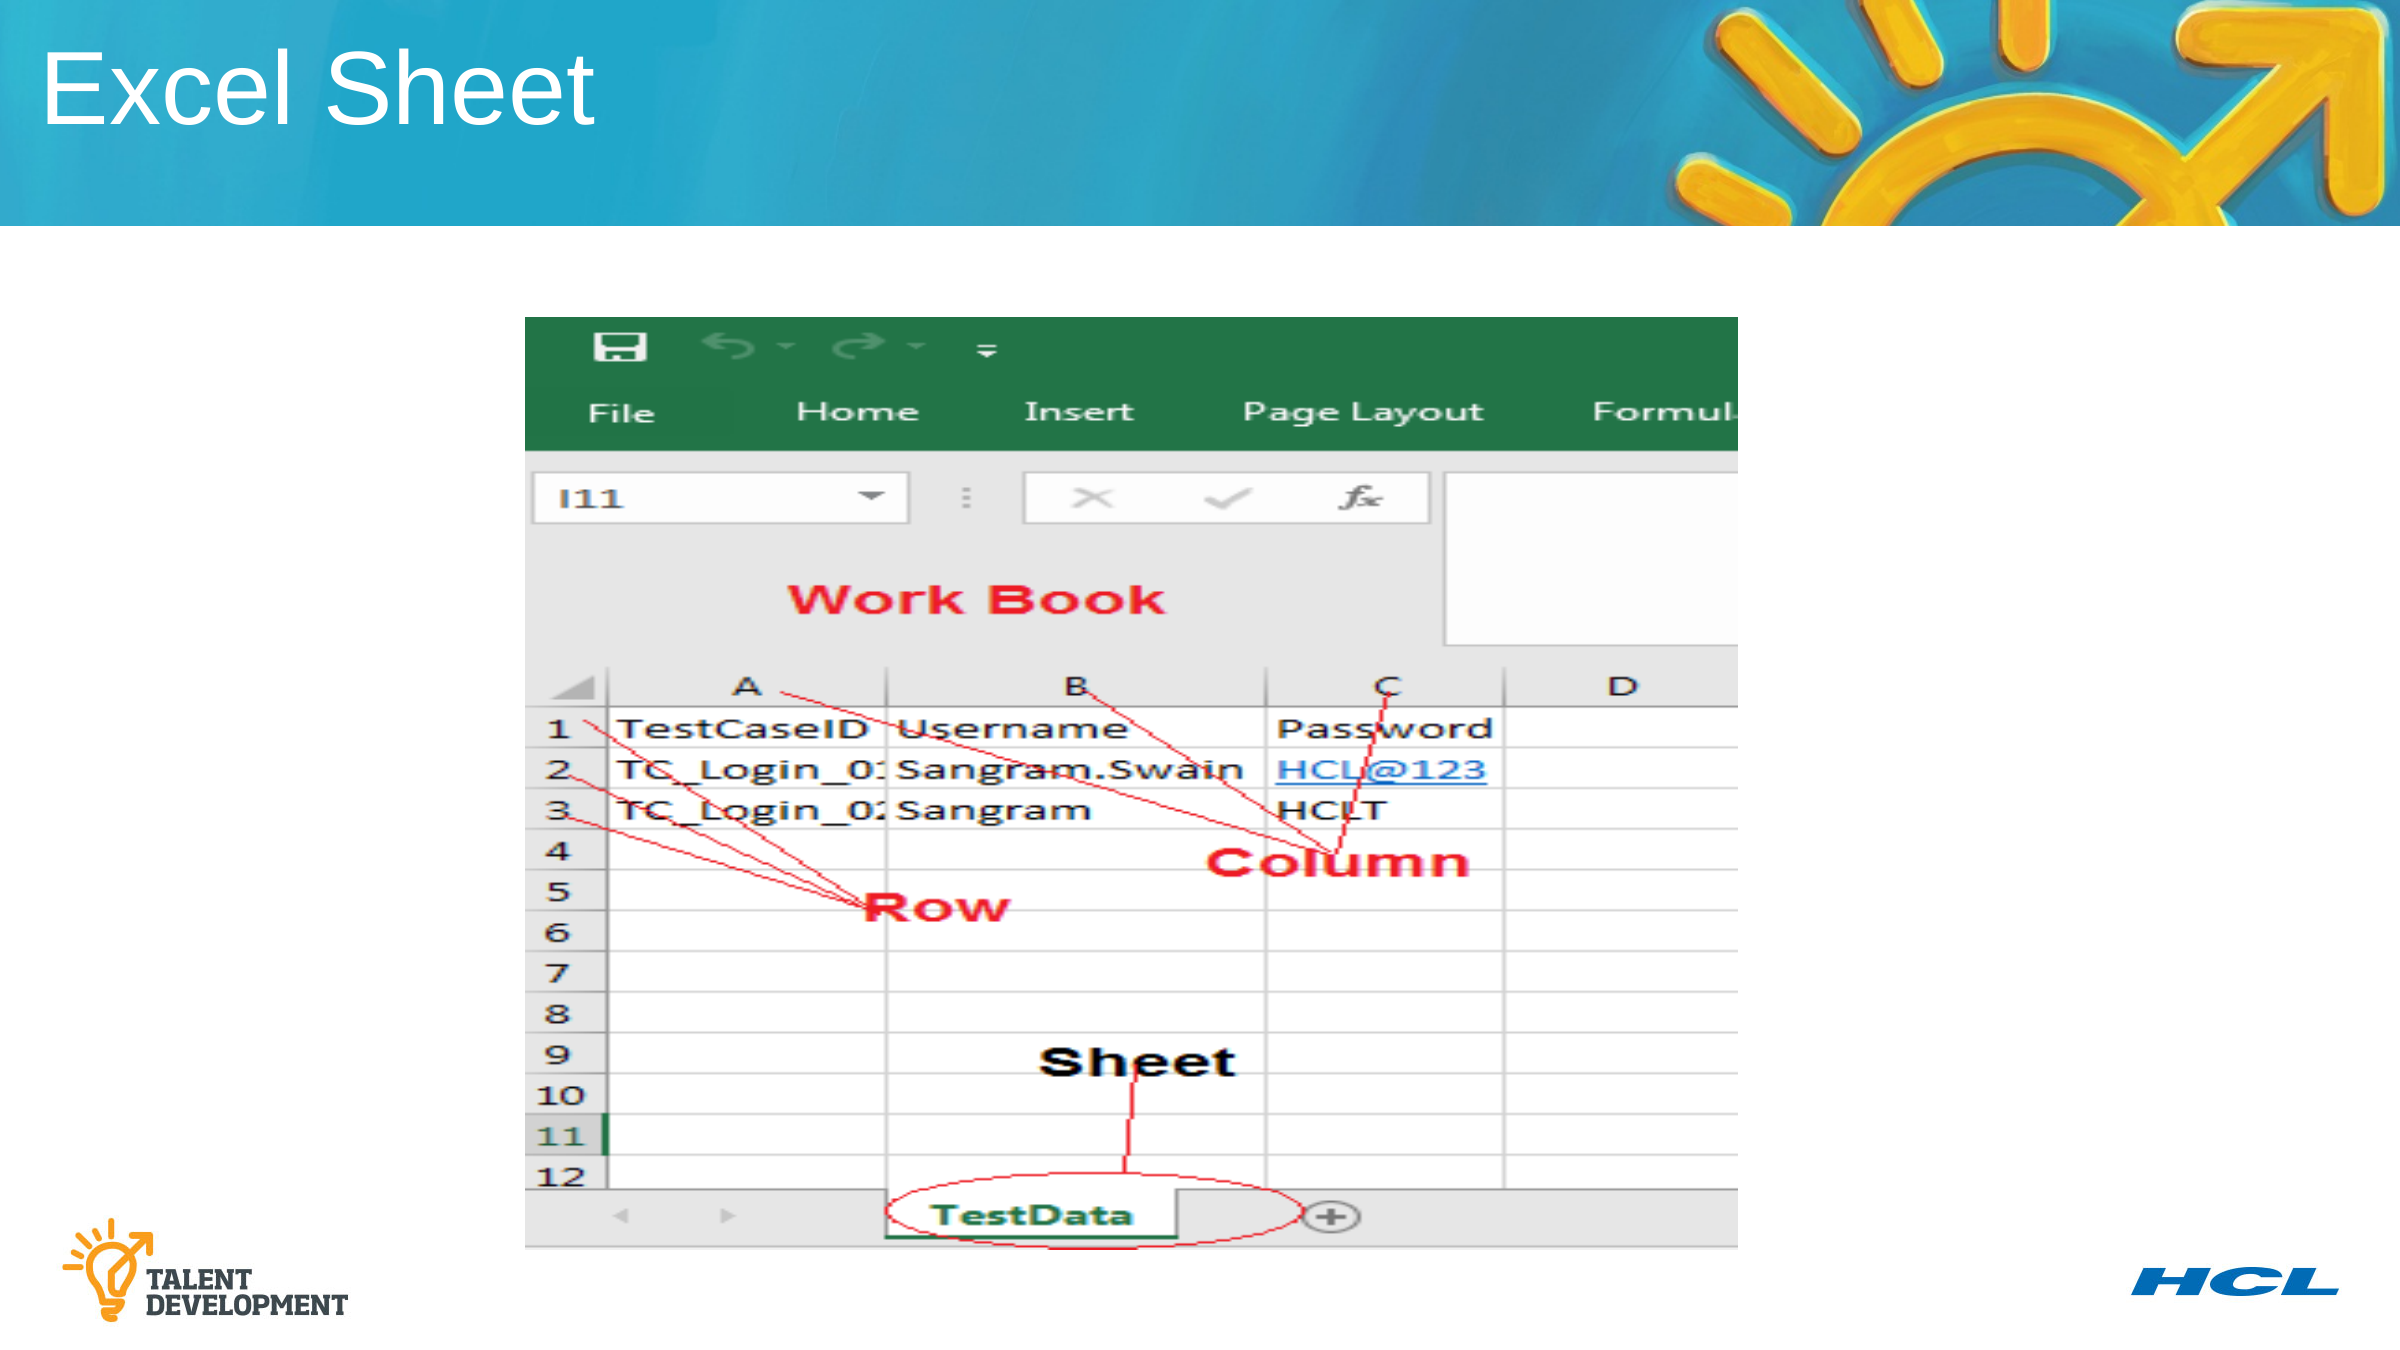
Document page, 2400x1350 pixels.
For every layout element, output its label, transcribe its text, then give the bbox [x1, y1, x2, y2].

picture [0, 1169, 389, 1350]
picture [2100, 1169, 2397, 1350]
picture [524, 316, 1738, 1251]
picture [0, 0, 2400, 226]
list Excel Sheet [24, 12, 1675, 138]
